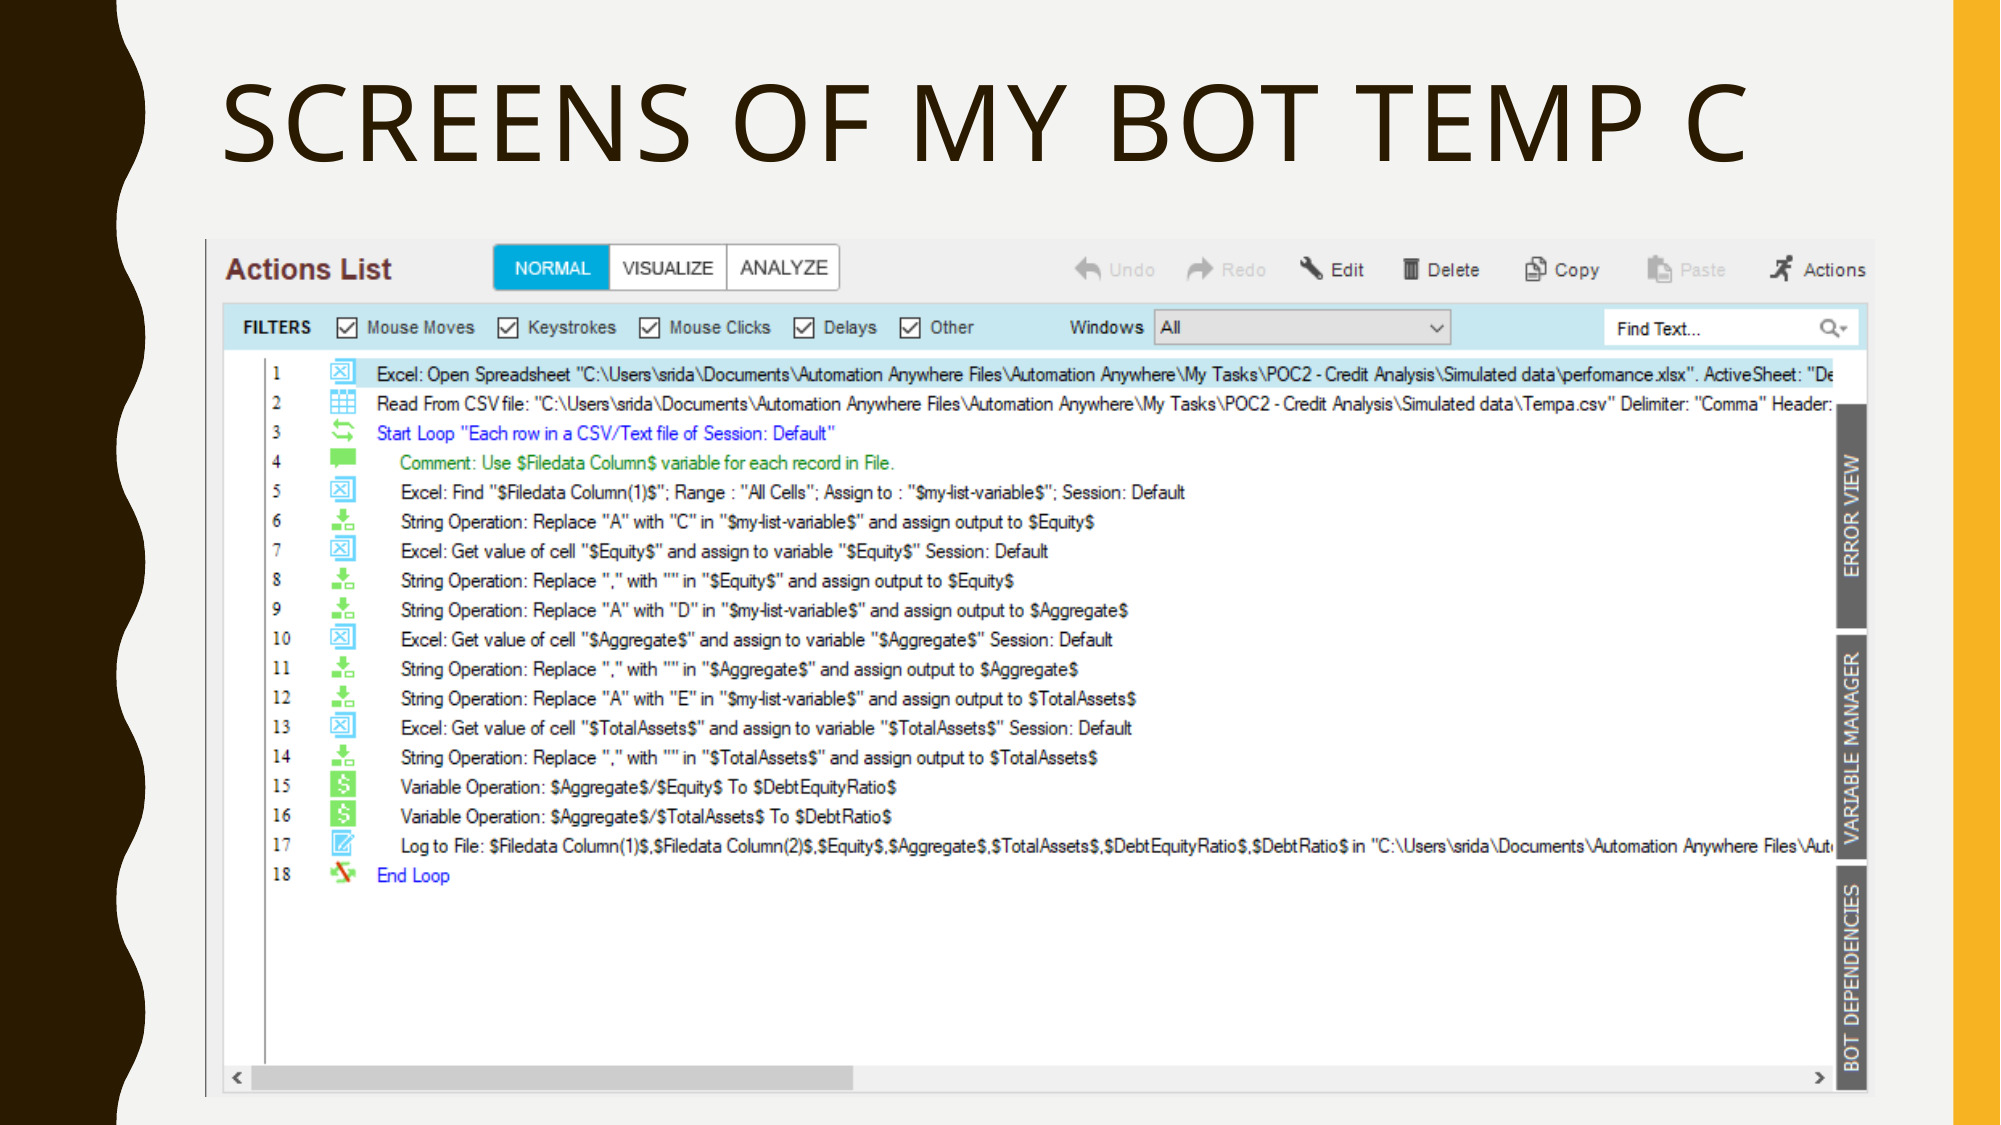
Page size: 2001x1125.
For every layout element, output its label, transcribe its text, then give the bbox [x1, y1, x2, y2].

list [205, 239, 1875, 1097]
title SCREENS OF MY BOT temp c [205, 62, 1875, 239]
